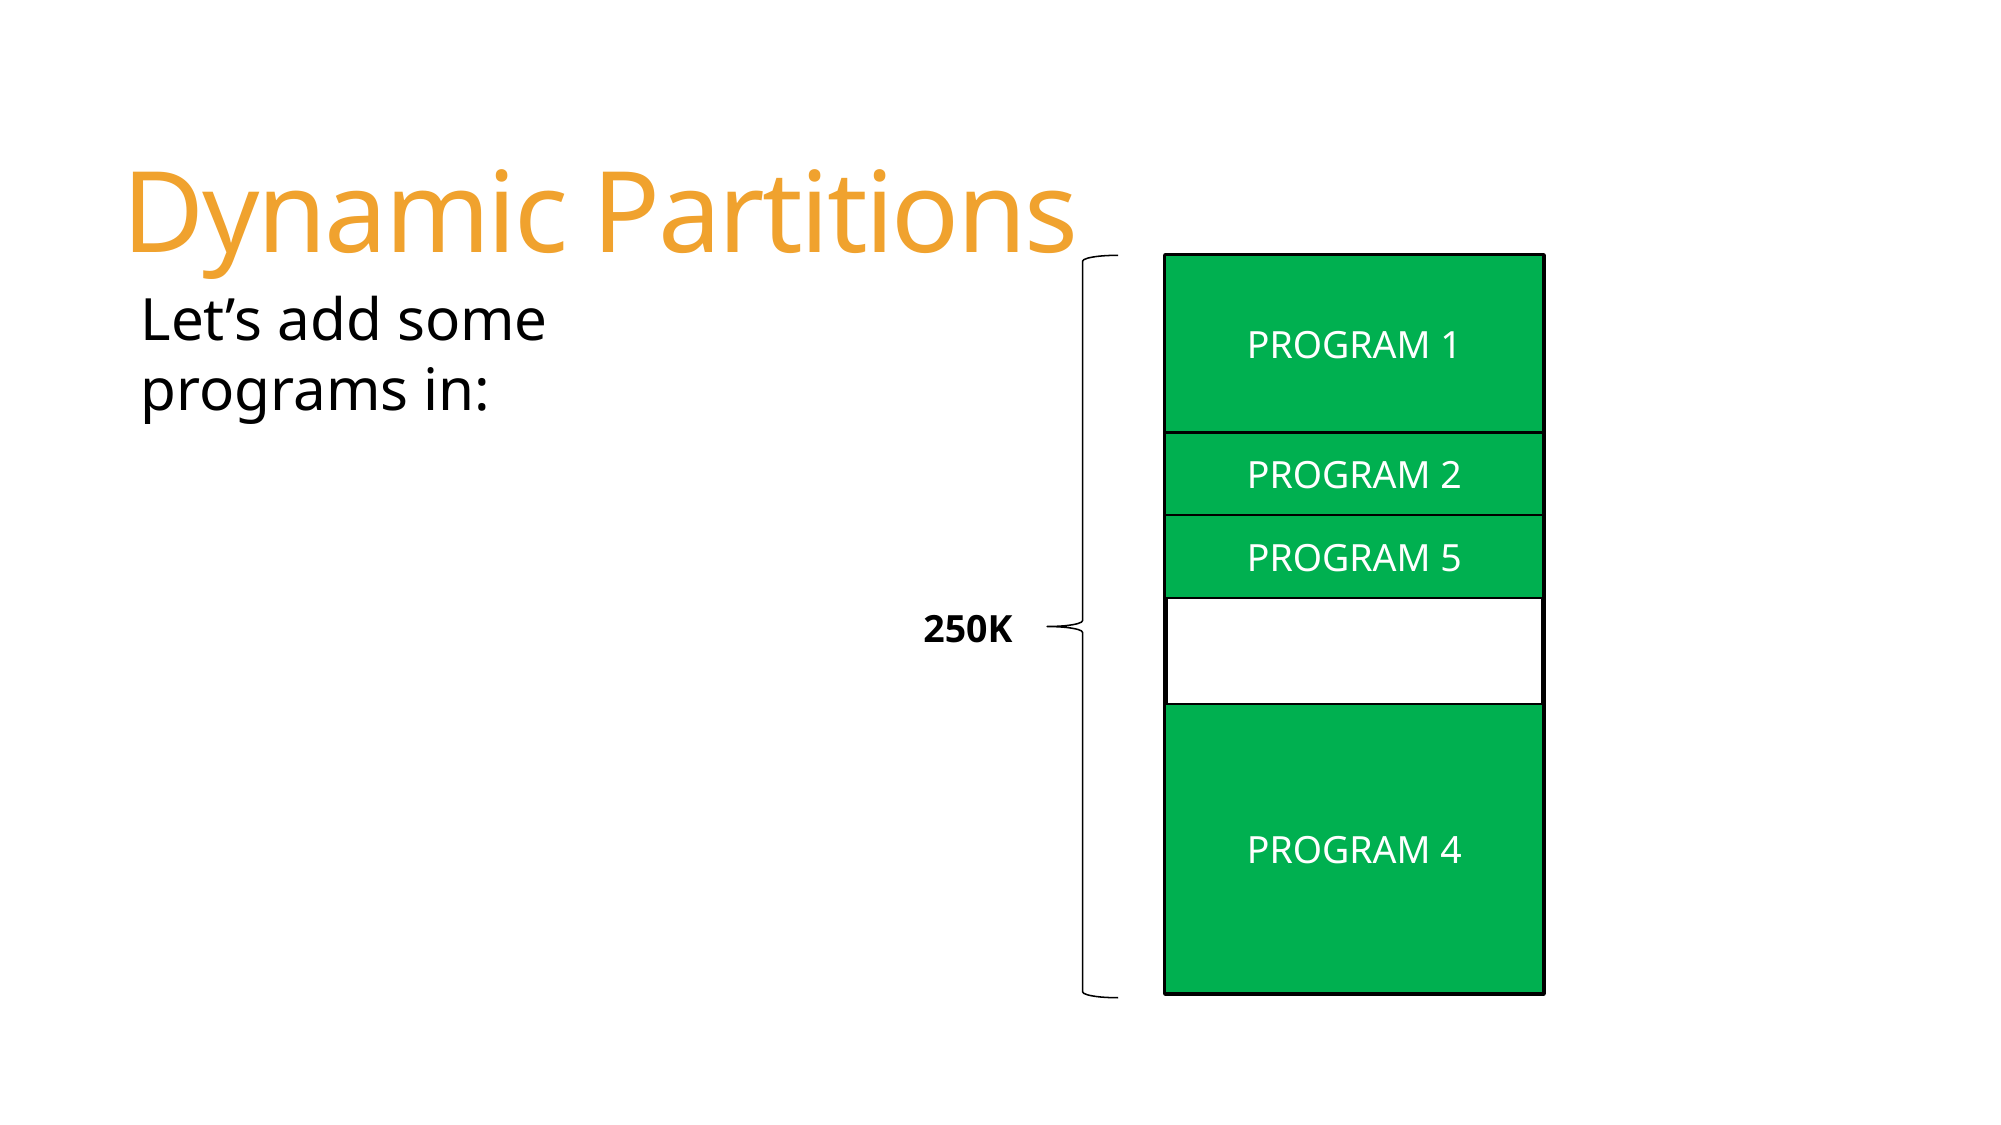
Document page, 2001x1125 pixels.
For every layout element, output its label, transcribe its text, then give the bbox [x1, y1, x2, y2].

text_box 250K [908, 597, 1036, 658]
text_box PROGRAM 1 [1164, 254, 1544, 431]
text_box PROGRAM 4 [1164, 703, 1544, 995]
text_box PROGRAM 2 [1164, 431, 1544, 514]
text_box PROGRAM 5 [1164, 514, 1544, 599]
title Dynamic Partitions [107, 81, 1875, 354]
text_box [1164, 599, 1544, 703]
text_box Let’s add some programs in: [125, 274, 589, 474]
text_box [1046, 254, 1119, 999]
